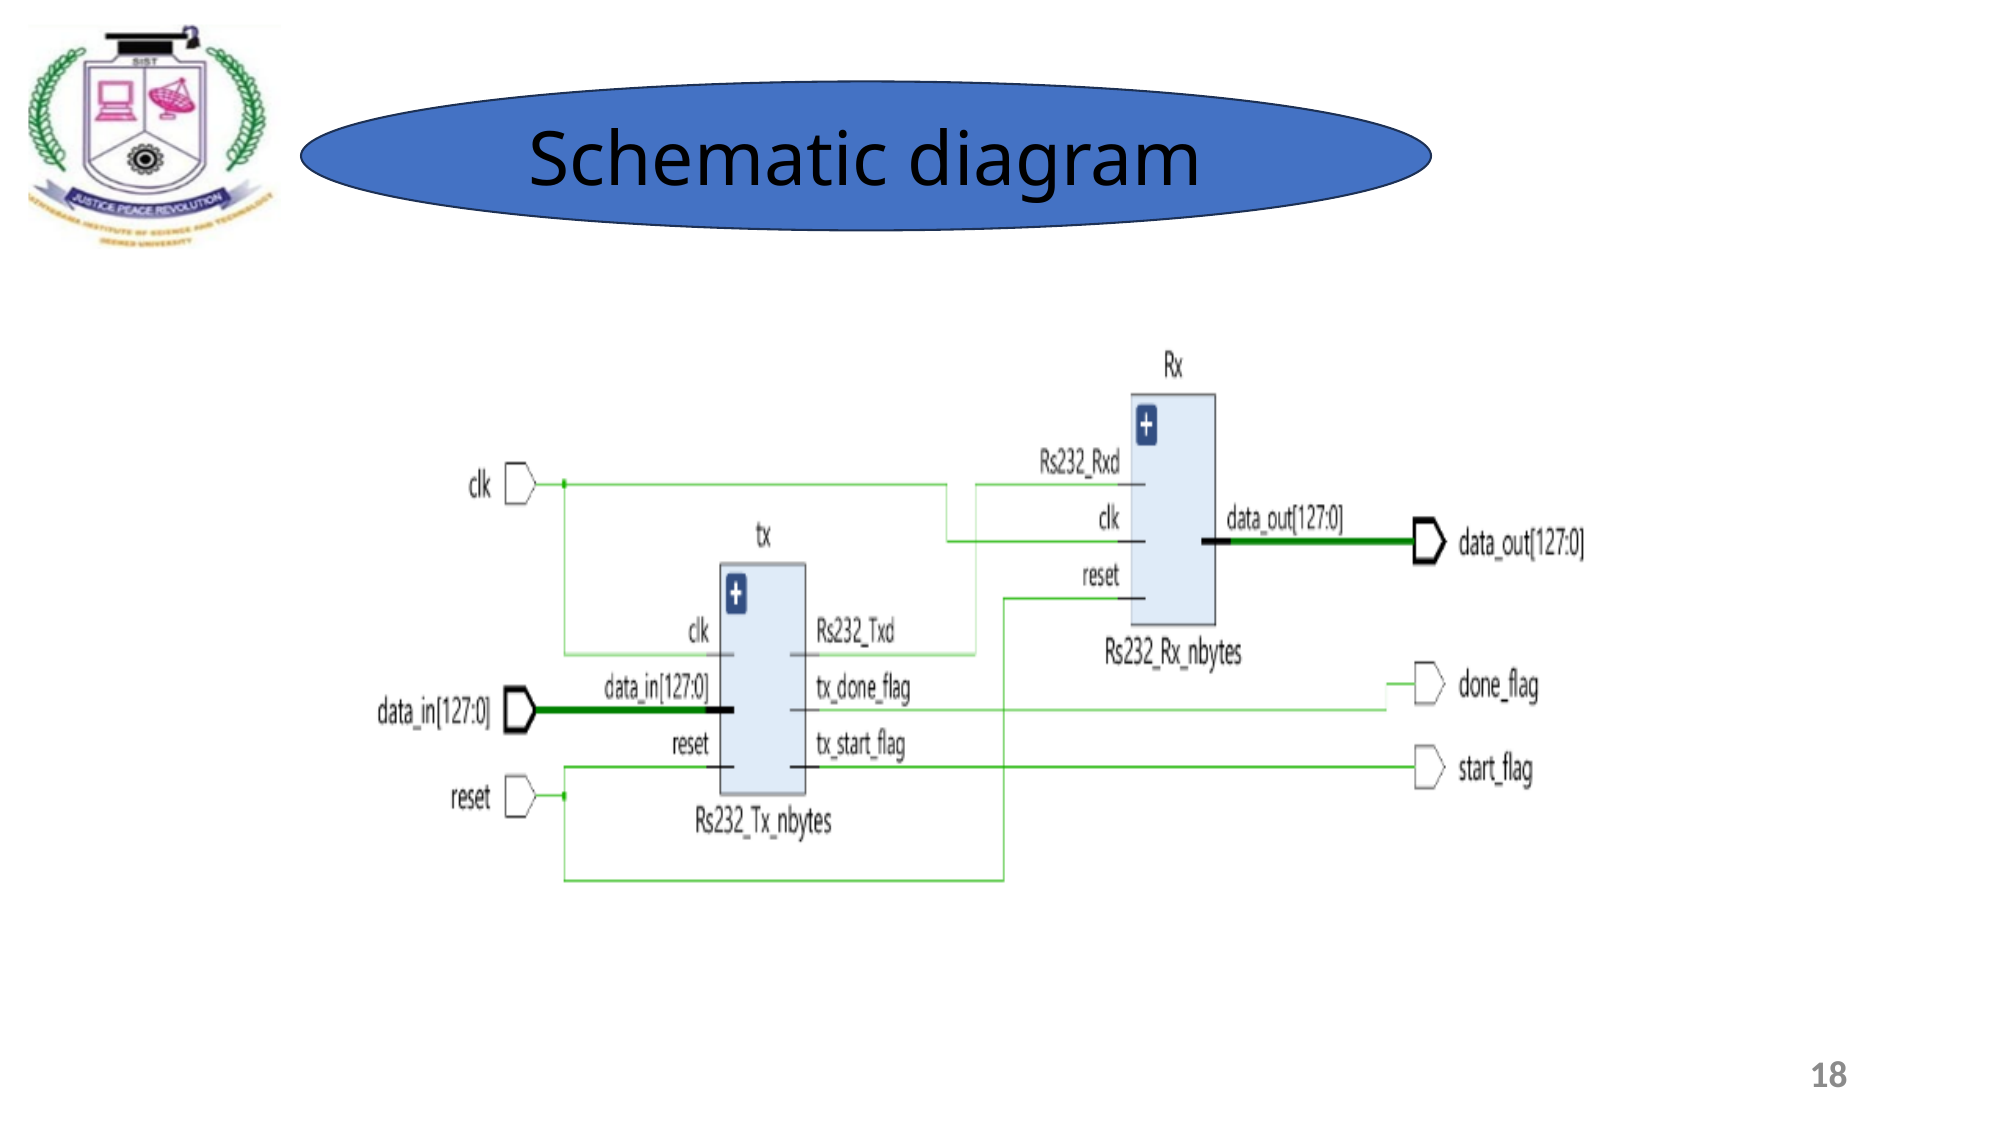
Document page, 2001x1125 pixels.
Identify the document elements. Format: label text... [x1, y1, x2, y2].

slide_number 18 [1412, 1042, 1863, 1103]
text_box Schematic diagram [299, 80, 1433, 232]
picture [369, 321, 1595, 980]
picture [13, 17, 281, 260]
